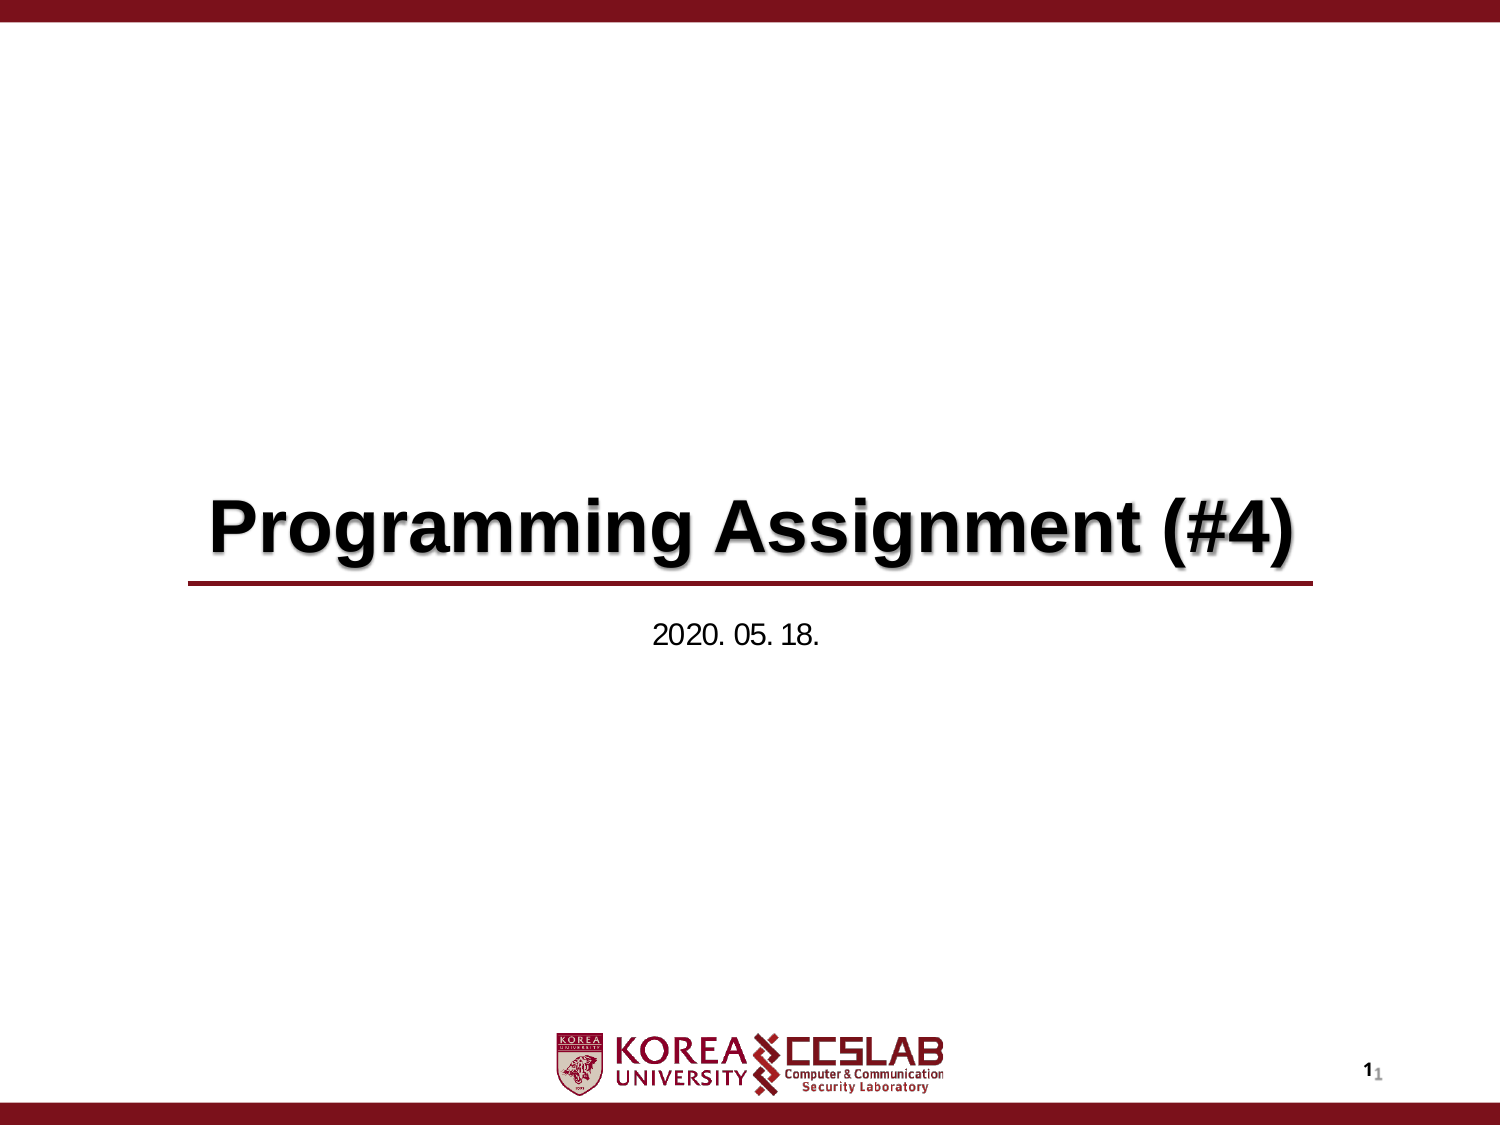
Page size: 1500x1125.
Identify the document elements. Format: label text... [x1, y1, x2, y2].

slide_number 1 [1358, 1062, 1387, 1125]
text_box 2020. 05. 18. [650, 612, 893, 652]
picture [556, 1033, 747, 1096]
picture [752, 1033, 944, 1096]
text_box [1360, 1054, 1396, 1098]
text_box Programming Assignment (#4) [206, 474, 1300, 567]
picture [158, 454, 1346, 621]
